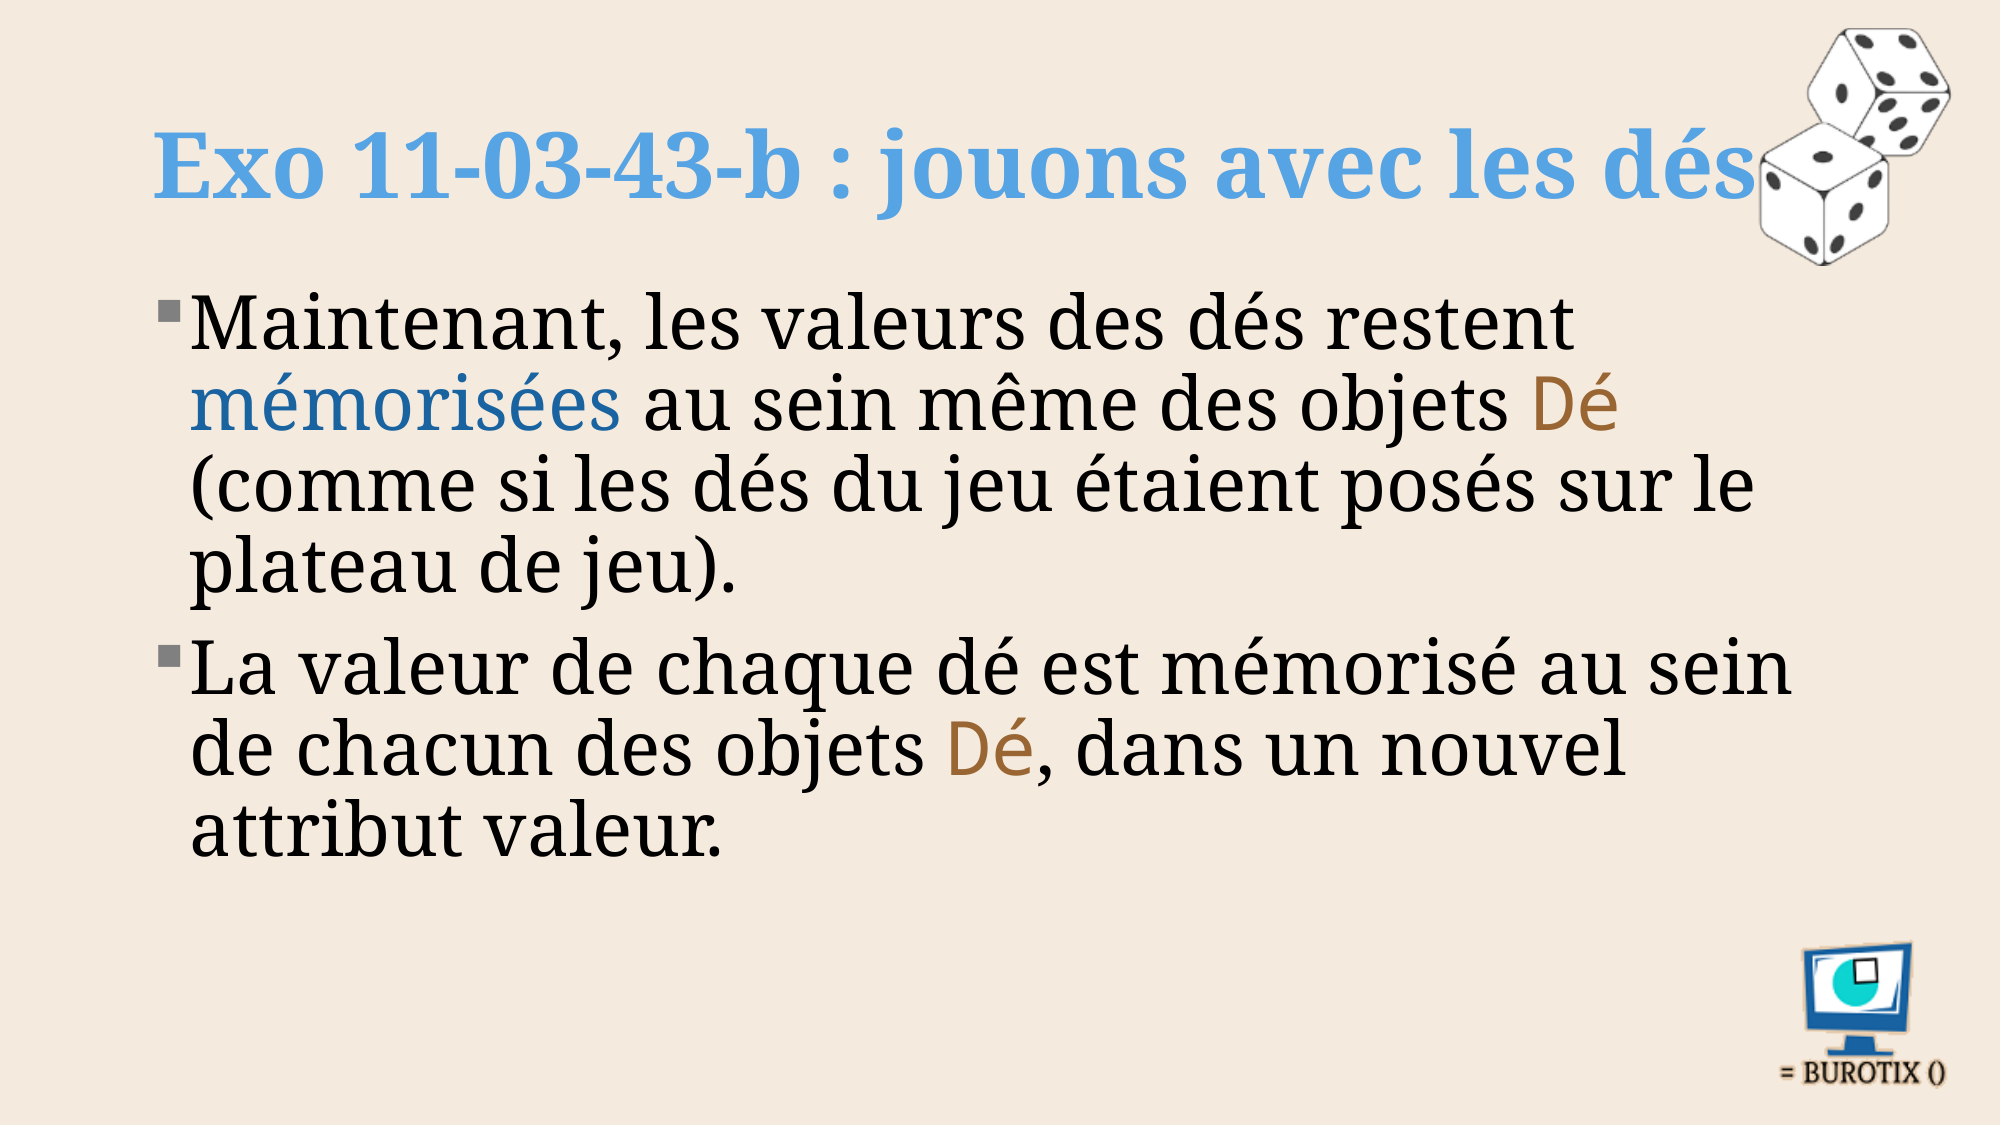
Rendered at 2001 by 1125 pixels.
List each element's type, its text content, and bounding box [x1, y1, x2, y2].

list Maintenant, les valeurs des dés restent mémorisées au sein même des objets Dé (comme si les dés du jeu étaient posés sur le plateau de jeu). La valeur de chaque dé est mémorisé au sein de chacun des objets Dé, dans un nouvel attribut valeur. [137, 277, 1863, 1014]
title Exo 11-03-43-b : jouons avec les dés [137, 59, 1863, 277]
picture [1776, 938, 1949, 1089]
picture [1726, 27, 1965, 266]
